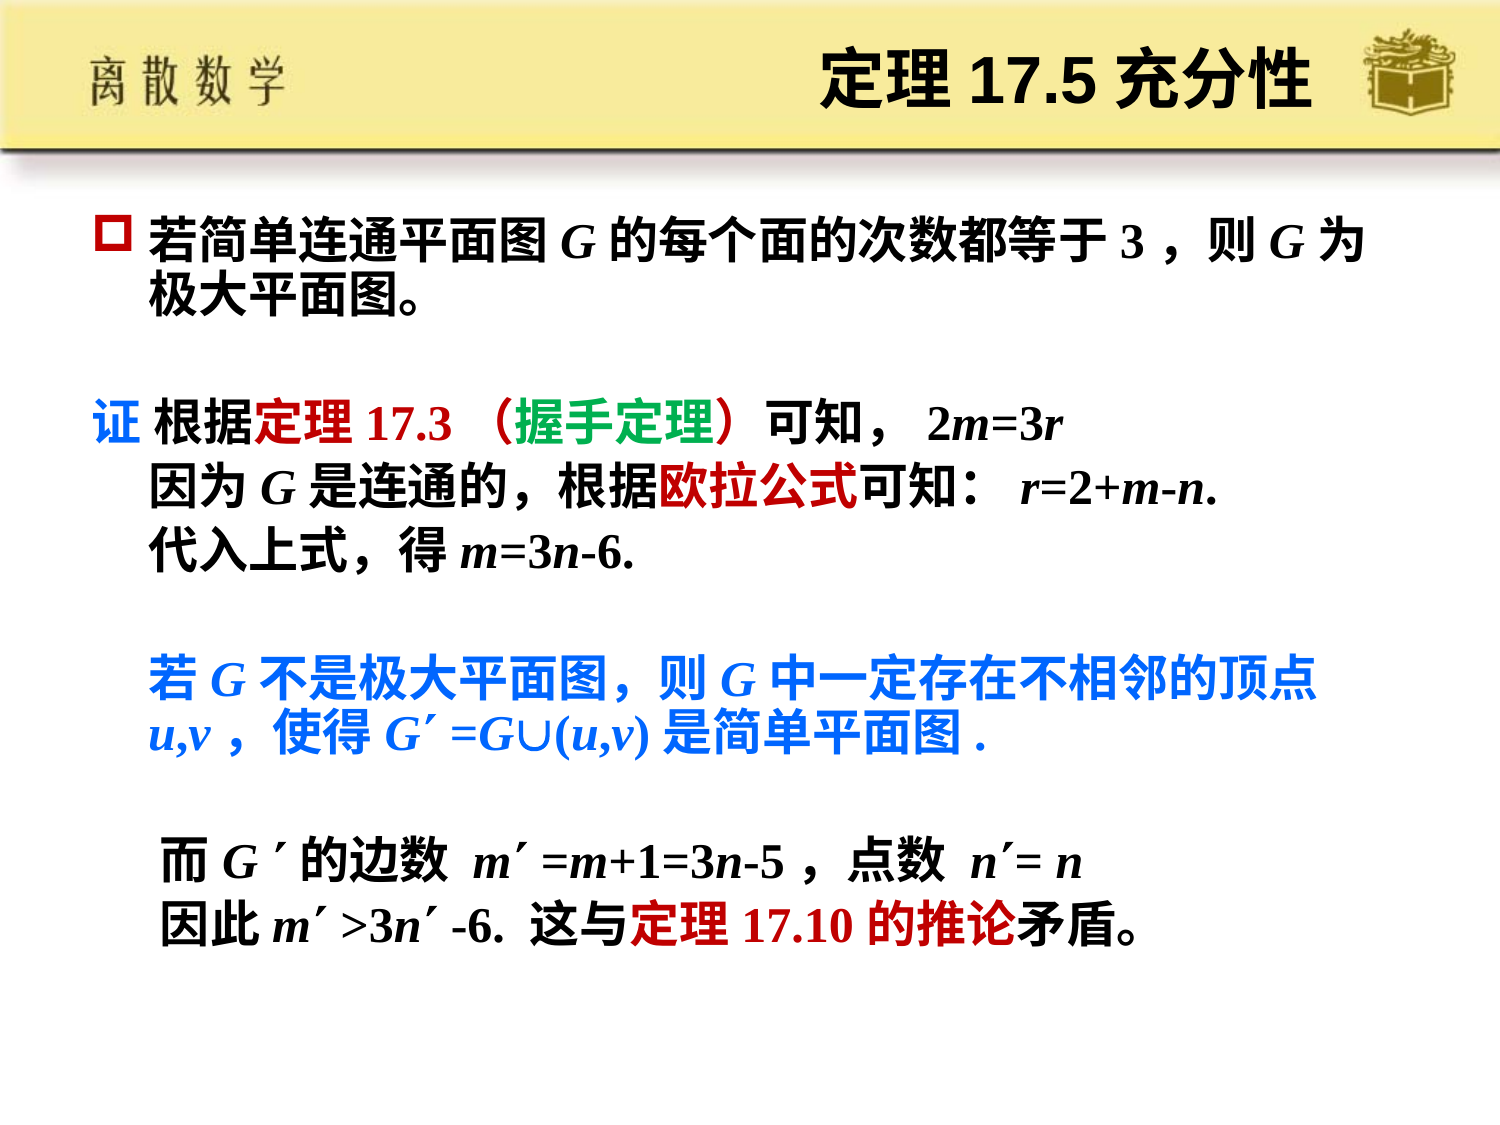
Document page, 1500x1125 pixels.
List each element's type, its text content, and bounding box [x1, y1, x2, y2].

list 若简单连通平面图G的每个面的次数都等于3，则G为极大平面图。 证 根据定理17.3（握手定理）可知，2m=3r 因为G是连通的，根据欧拉公式可知：r=2+m-n. 代入上式，得m=3n-6. 若G不是极大平面图，则G中一定存在不相邻的顶点u,v，使得G =G(u,v)是简单平面图. 而G 的边数 m =m+1=3n-5，点数 n= n 因此m >3n -6. 这与定理17.10的推论矛盾。 [76, 208, 1427, 1035]
picture [0, 0, 1500, 1125]
title 定理17.5充分性 [324, 42, 1329, 112]
